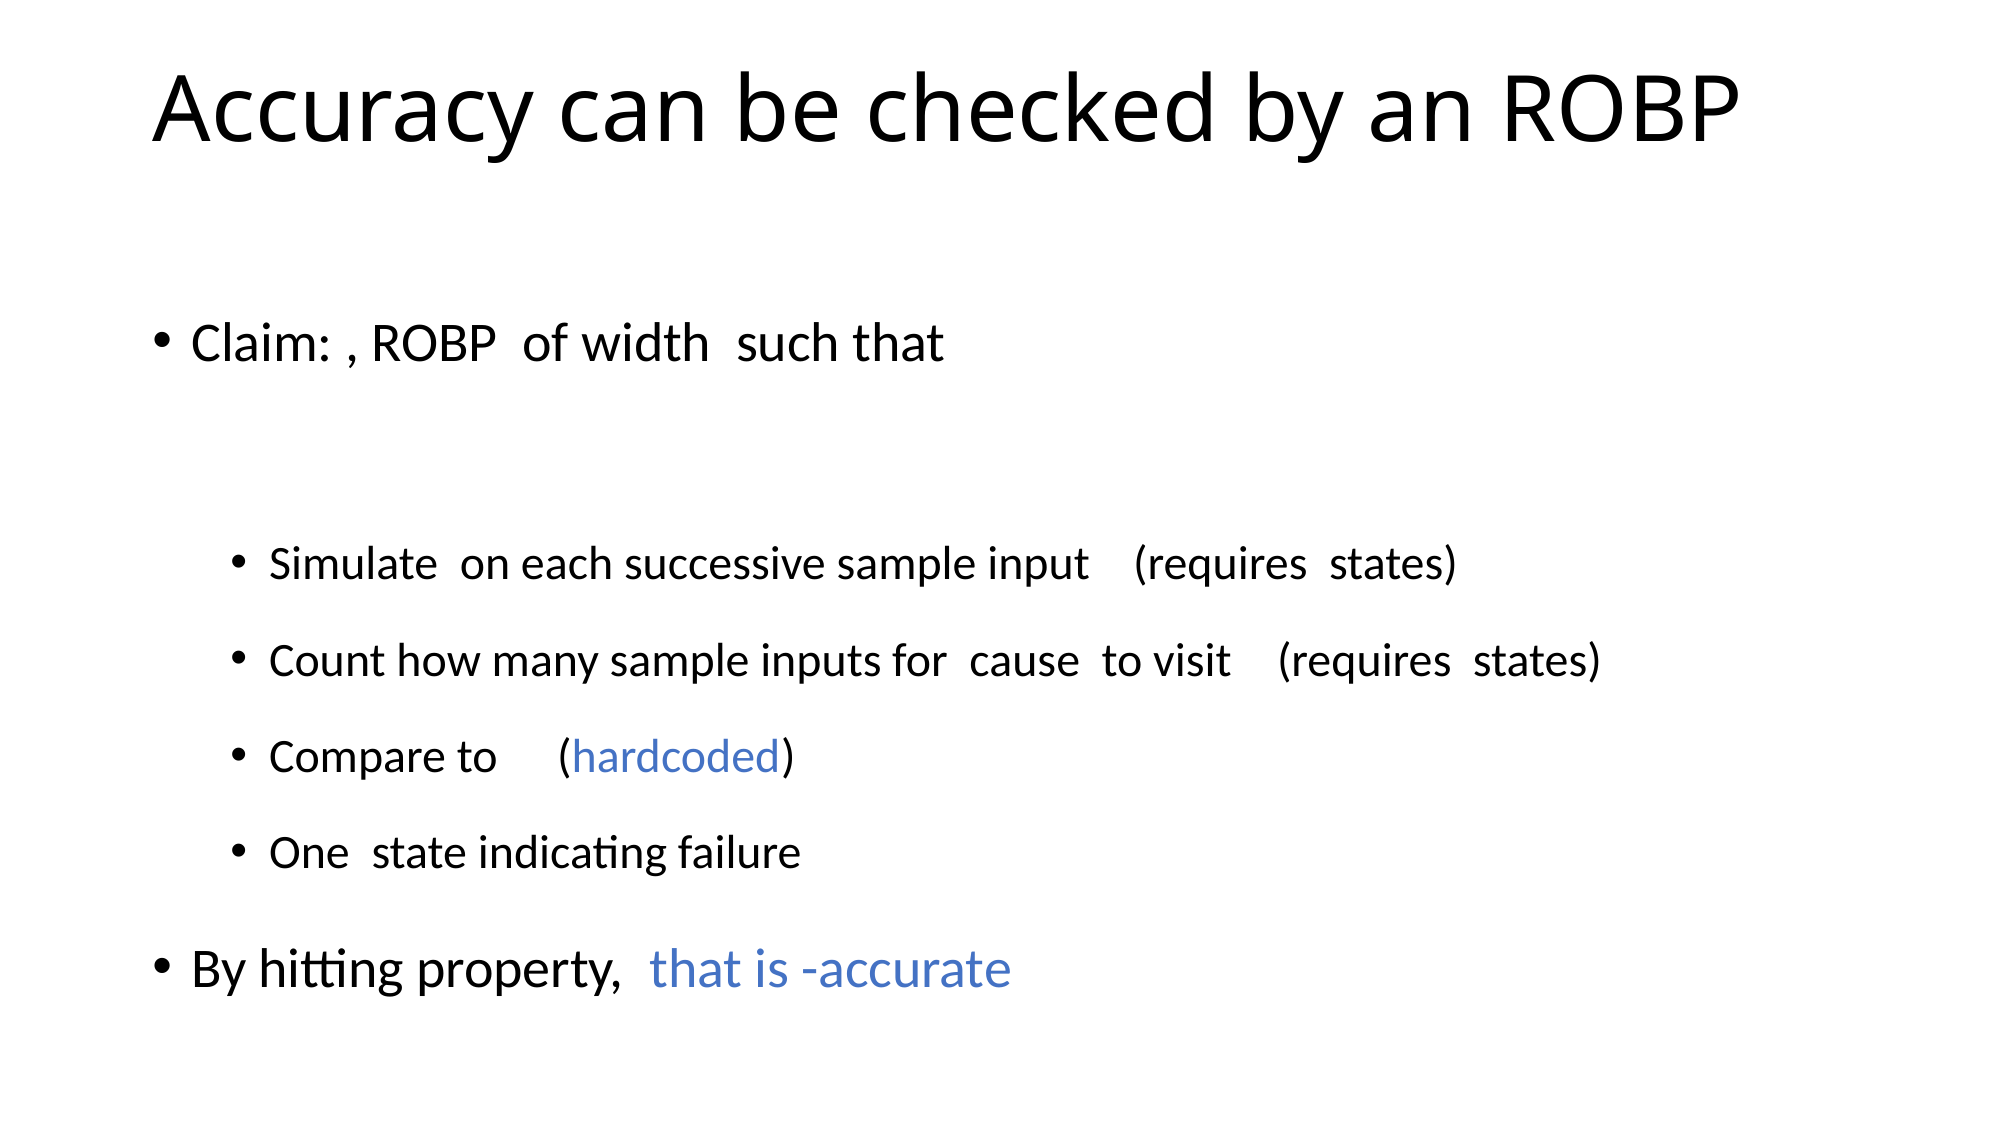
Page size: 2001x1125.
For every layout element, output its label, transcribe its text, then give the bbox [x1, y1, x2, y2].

title Accuracy can be checked by an ROBP [137, 3, 1863, 221]
